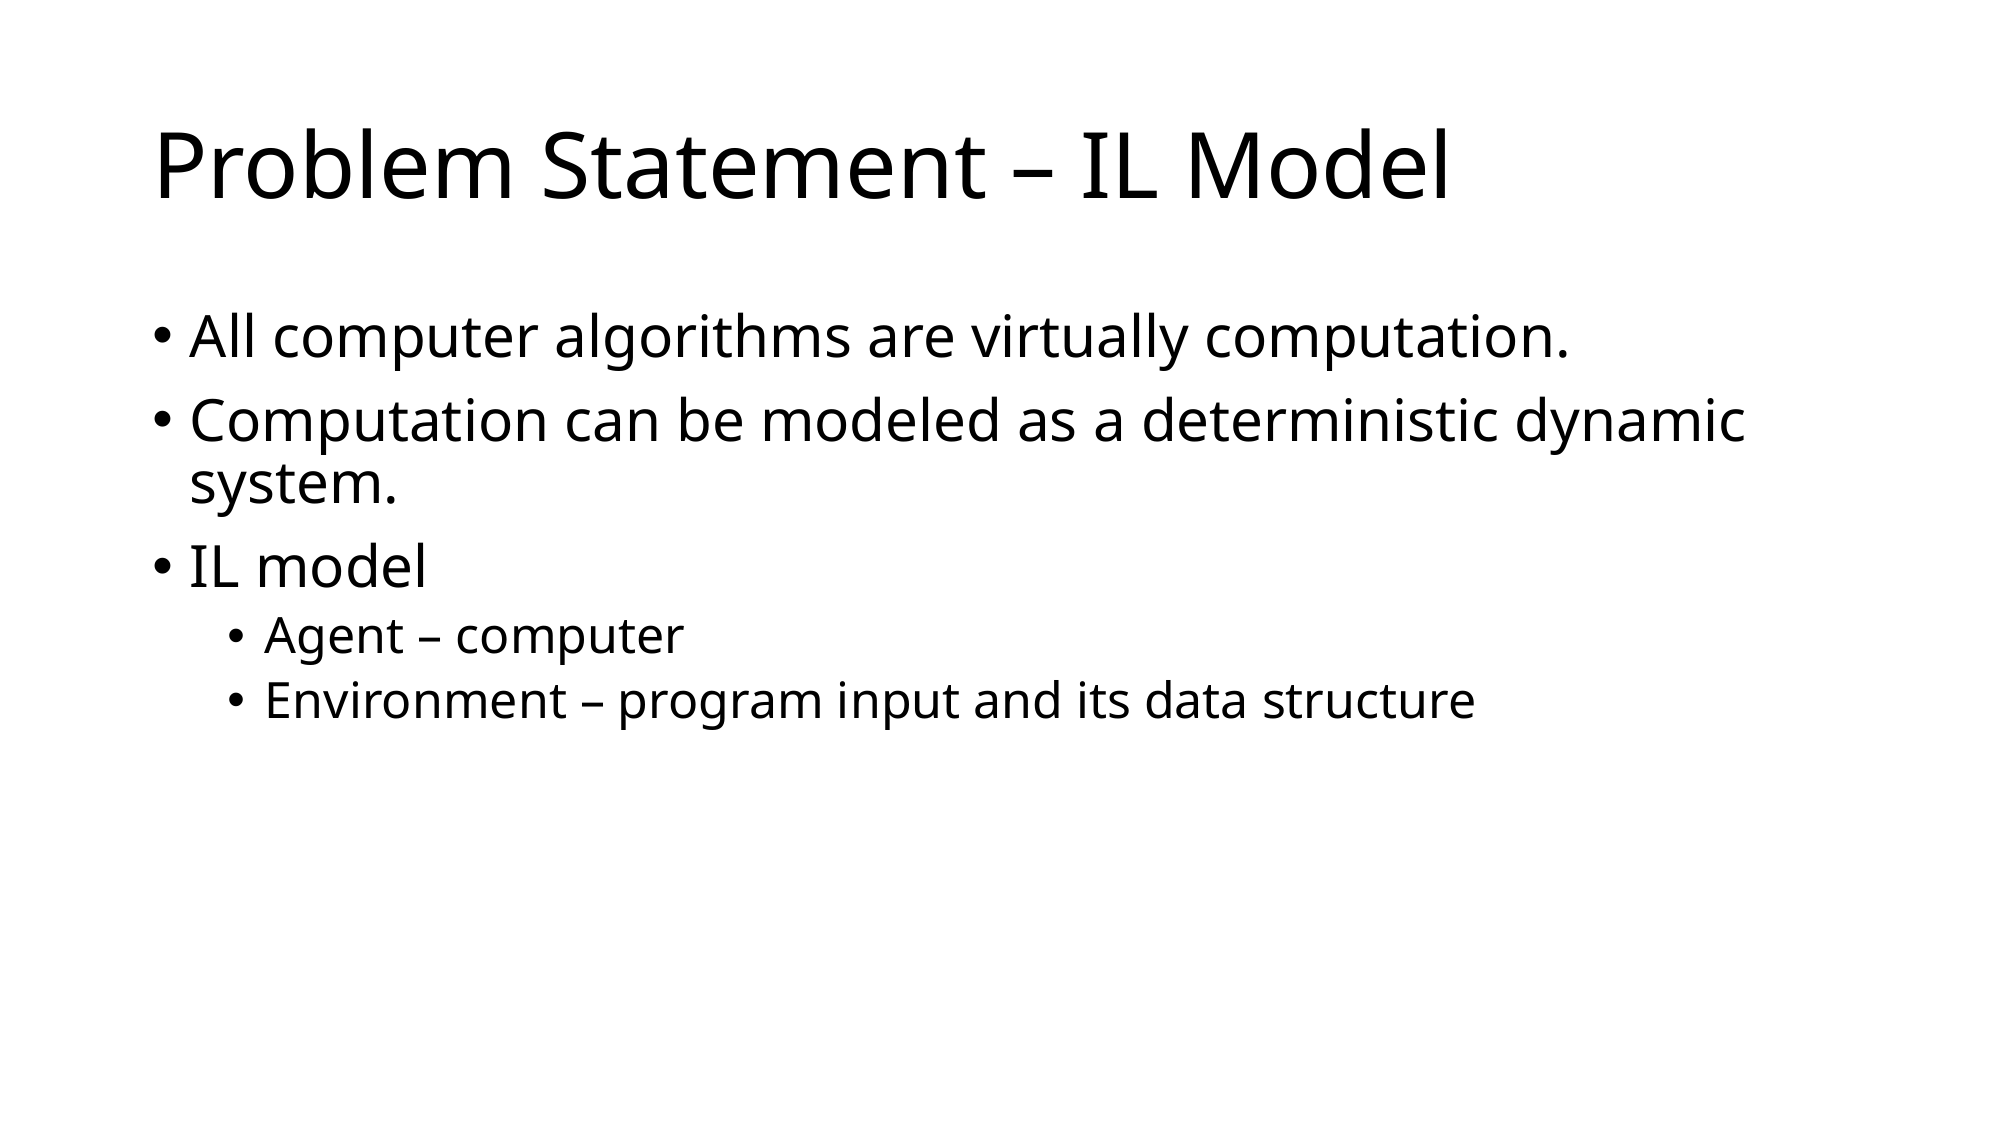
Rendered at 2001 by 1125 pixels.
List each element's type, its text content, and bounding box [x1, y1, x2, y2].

title Problem Statement – IL Model [137, 59, 1863, 278]
list All computer algorithms are virtually computation. Computation can be modeled as a deterministic dynamic system. IL model Agent – computer Environment – program input and its data structure [137, 299, 1863, 1014]
